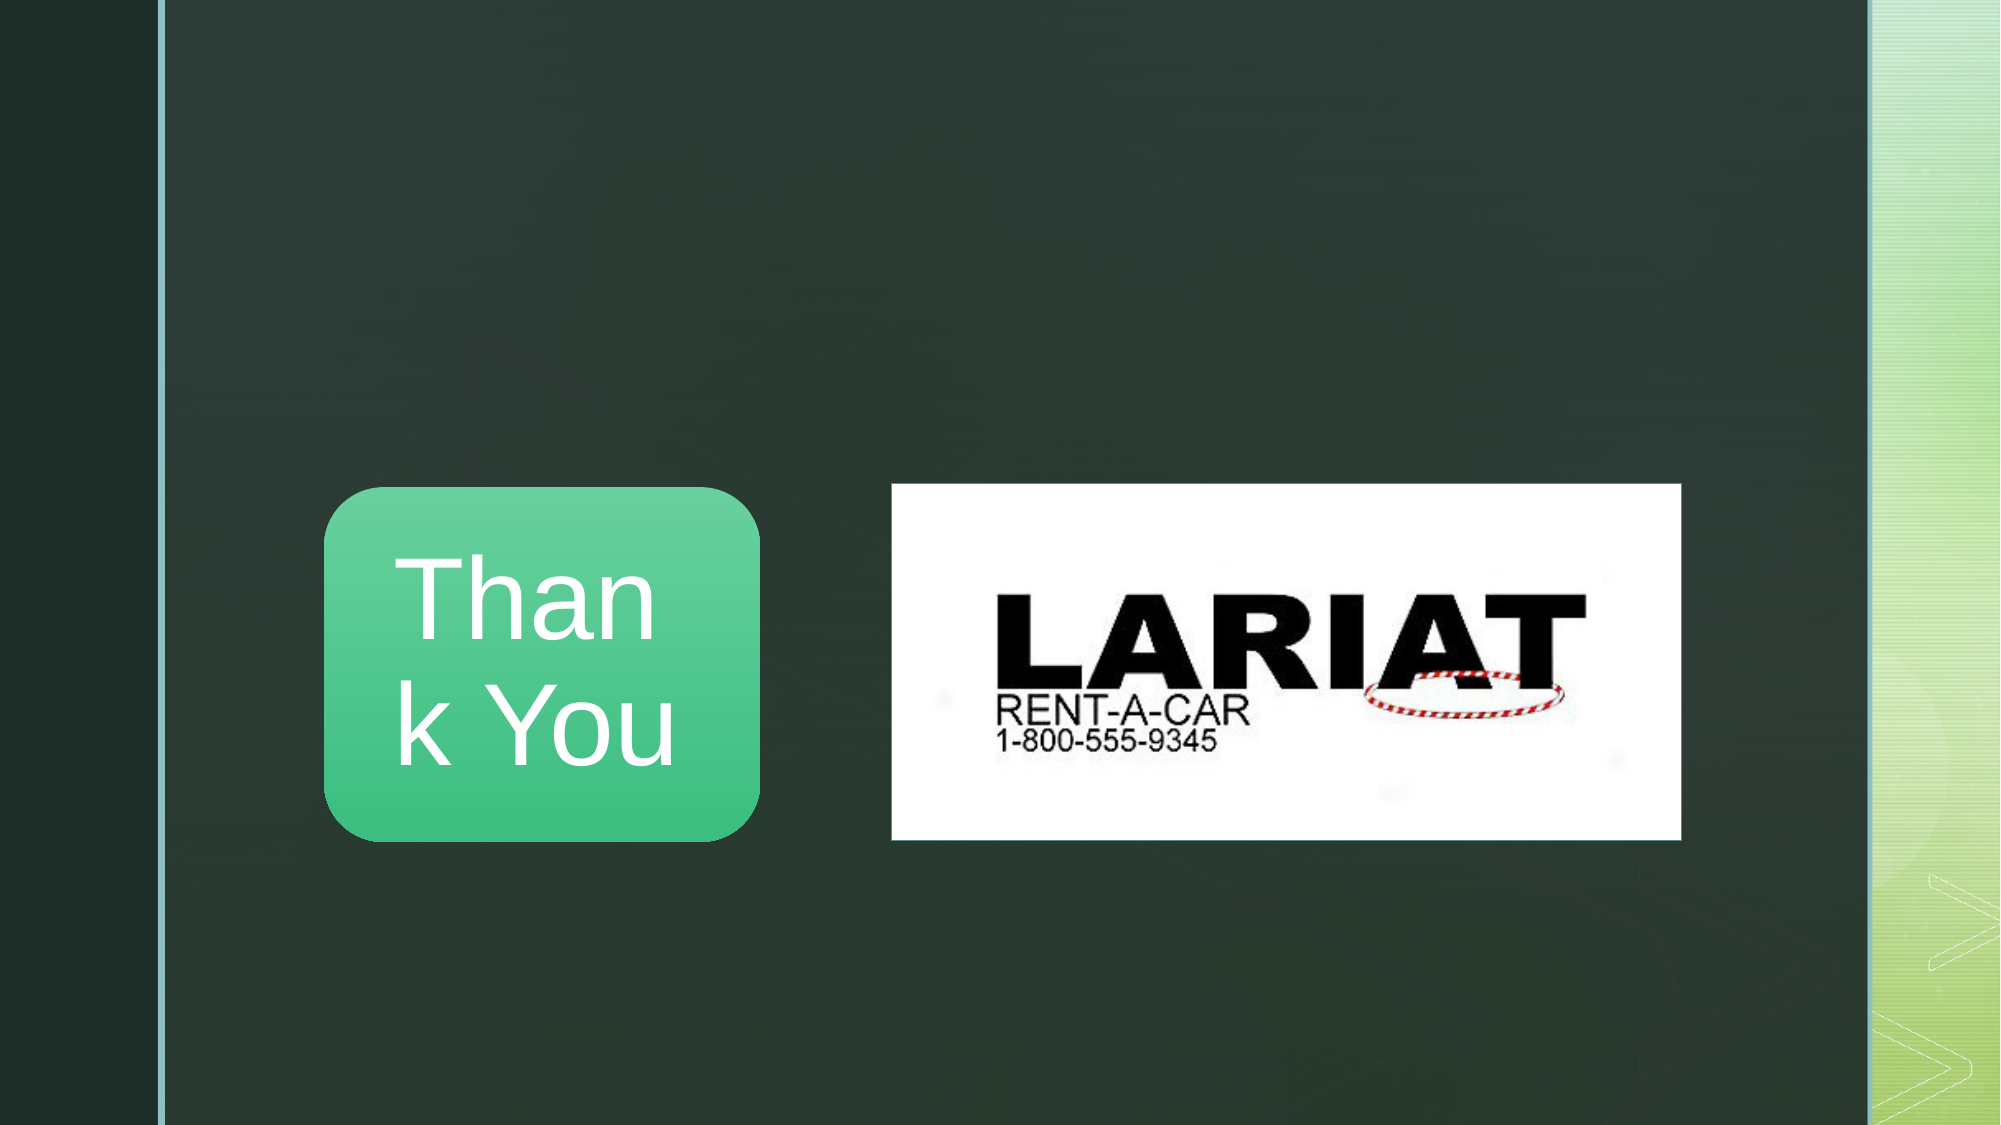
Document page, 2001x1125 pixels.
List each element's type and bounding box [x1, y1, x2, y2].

picture [0, 0, 2001, 1125]
text_box [323, 336, 761, 993]
